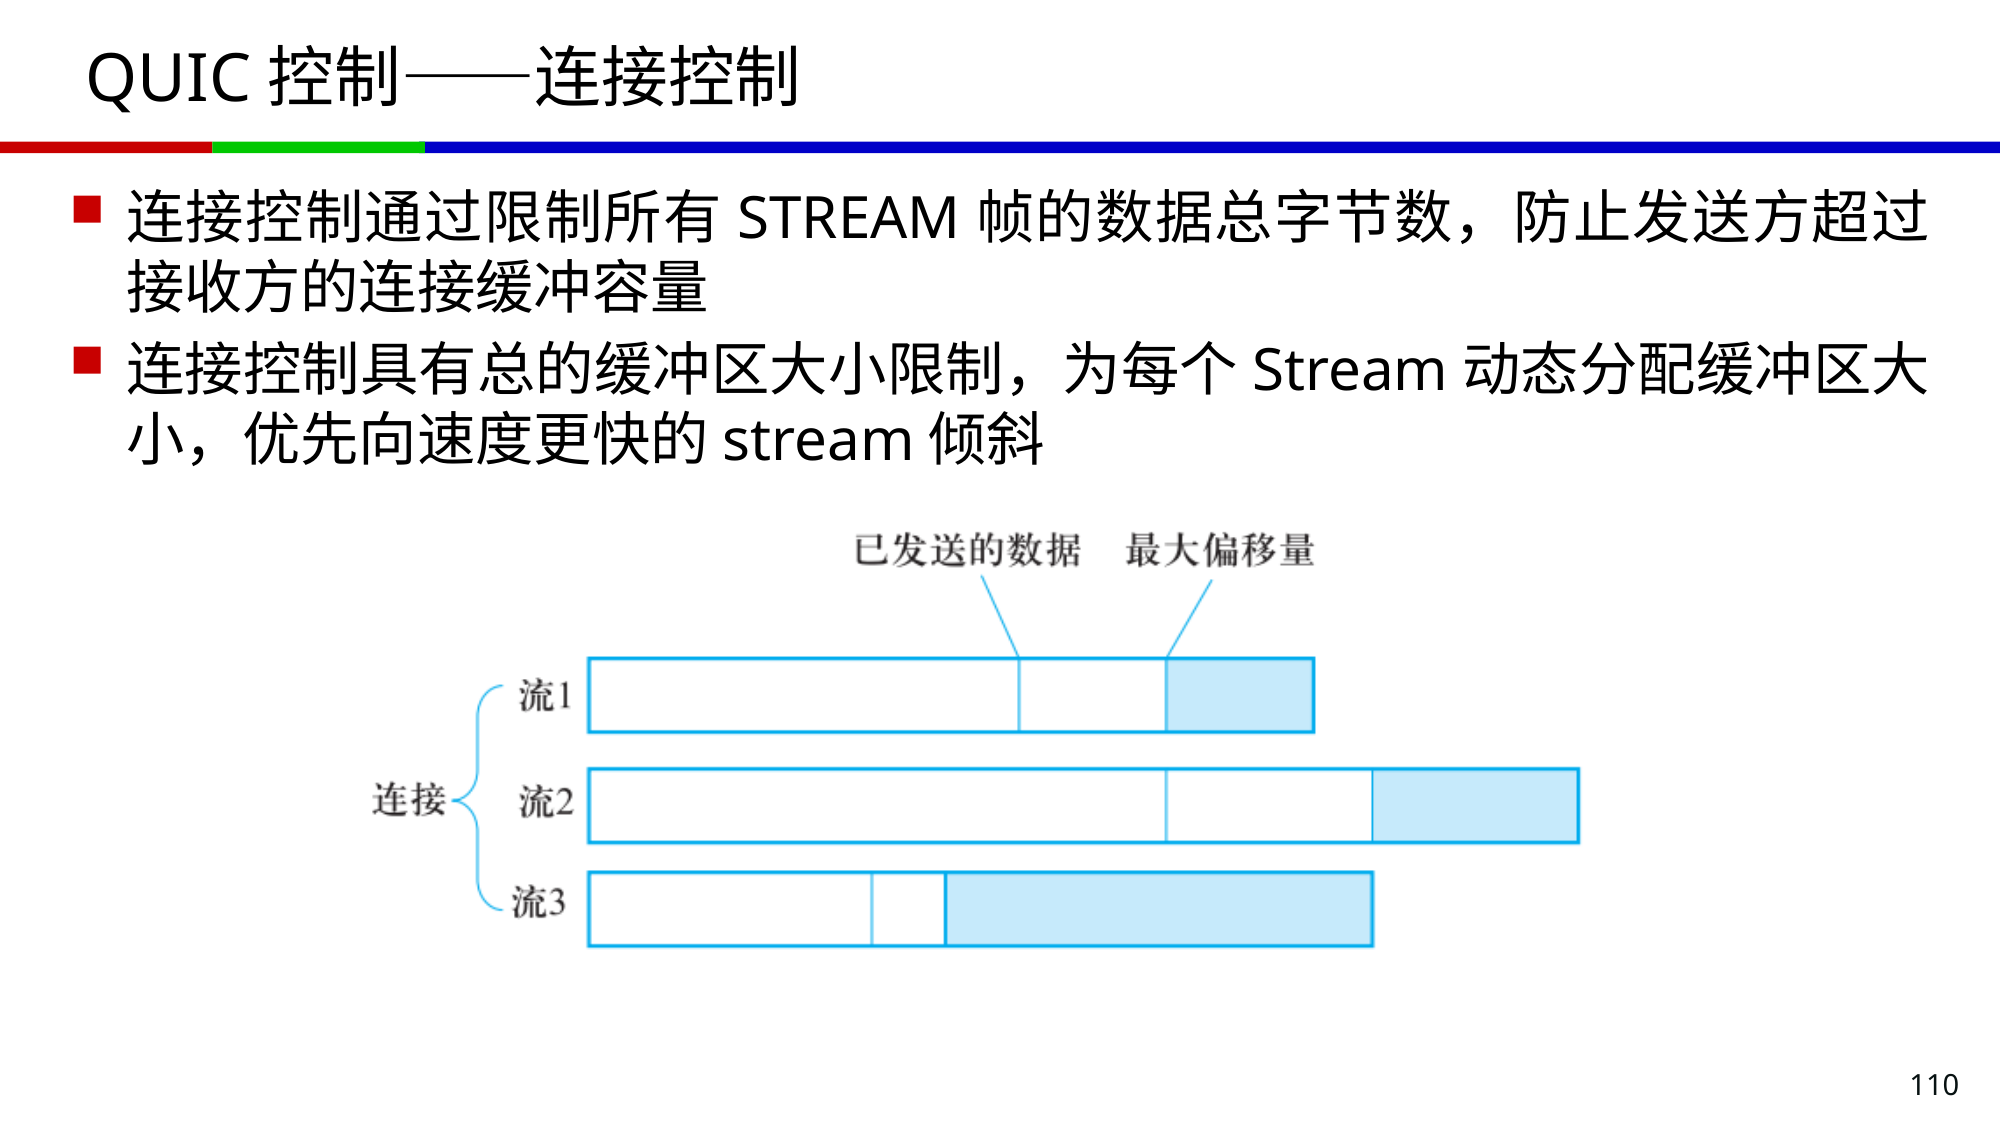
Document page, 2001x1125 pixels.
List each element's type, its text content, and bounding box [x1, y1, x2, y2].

title QUIC控制——连接控制 [70, 11, 1930, 138]
picture [350, 514, 1605, 977]
slide_number 110 [1779, 1058, 1975, 1100]
list 连接控制通过限制所有STREAM帧的数据总字节数，防止发送方超过接收方的连接缓冲容量 连接控制具有总的缓冲区大小限制，为每个Stream动态分配缓冲区大小，优先向速度更快的stream倾斜 [54, 172, 1946, 1065]
